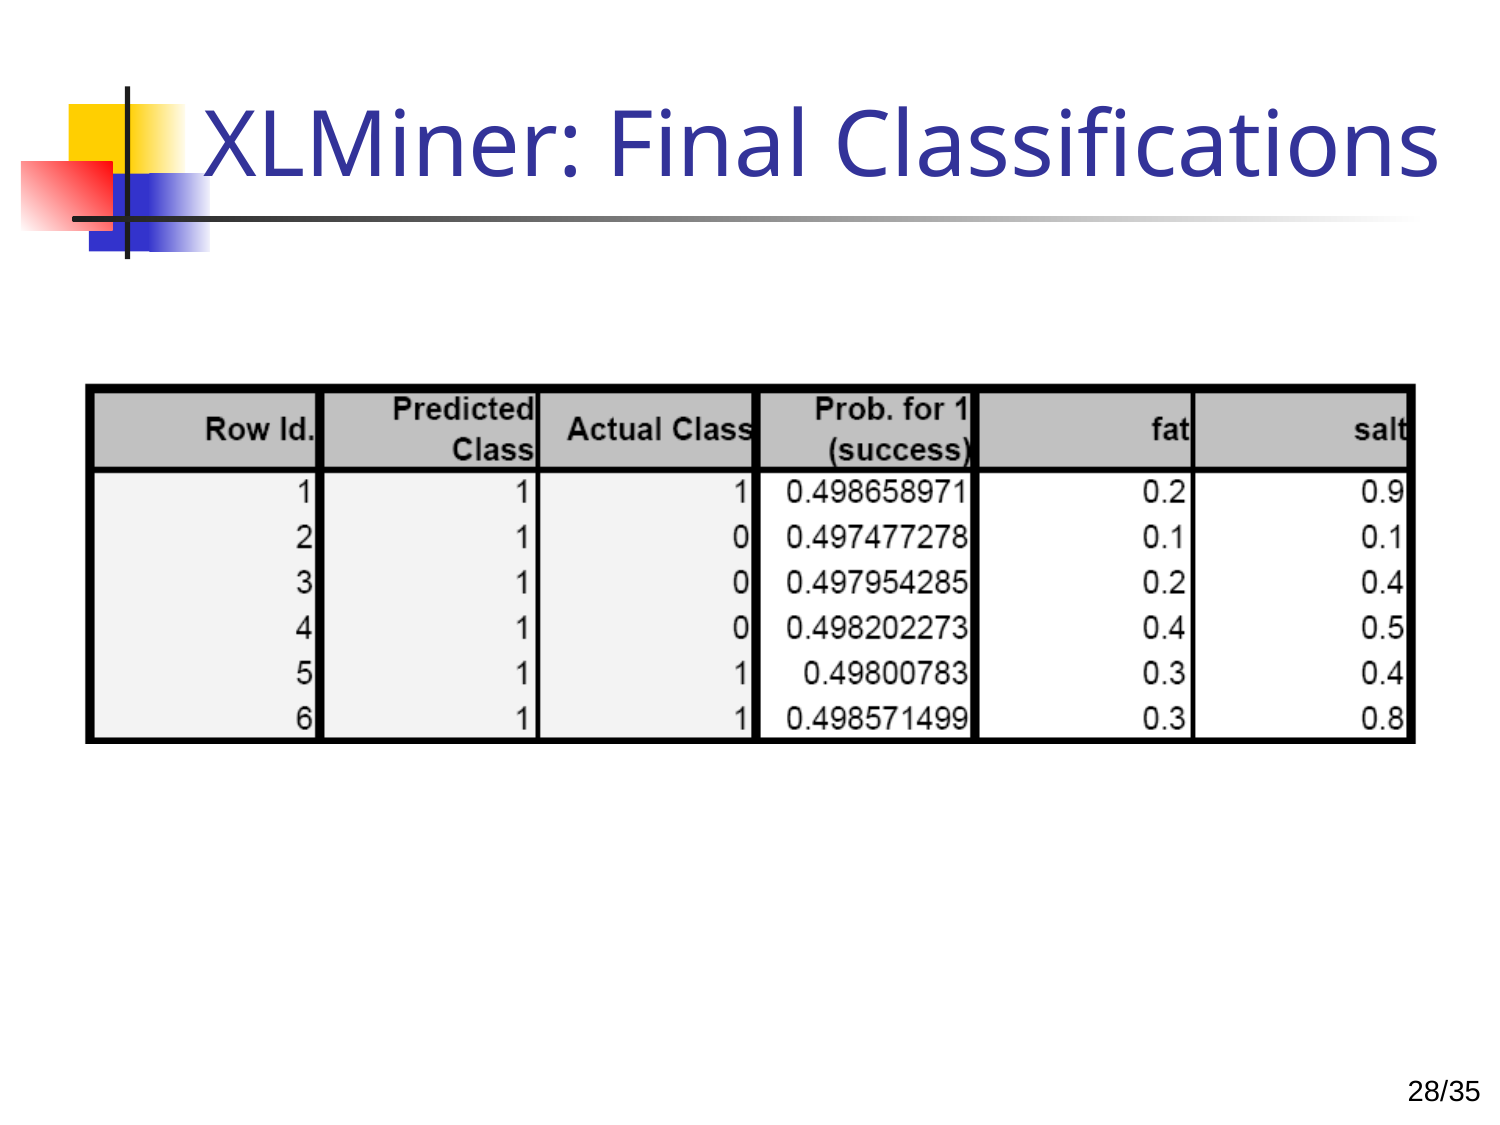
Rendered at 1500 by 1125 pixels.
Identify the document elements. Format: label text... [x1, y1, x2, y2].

slide_number 27/35 [1183, 1039, 1497, 1116]
picture [73, 380, 1427, 744]
title XLMiner: Final Classifications [188, 35, 1468, 203]
